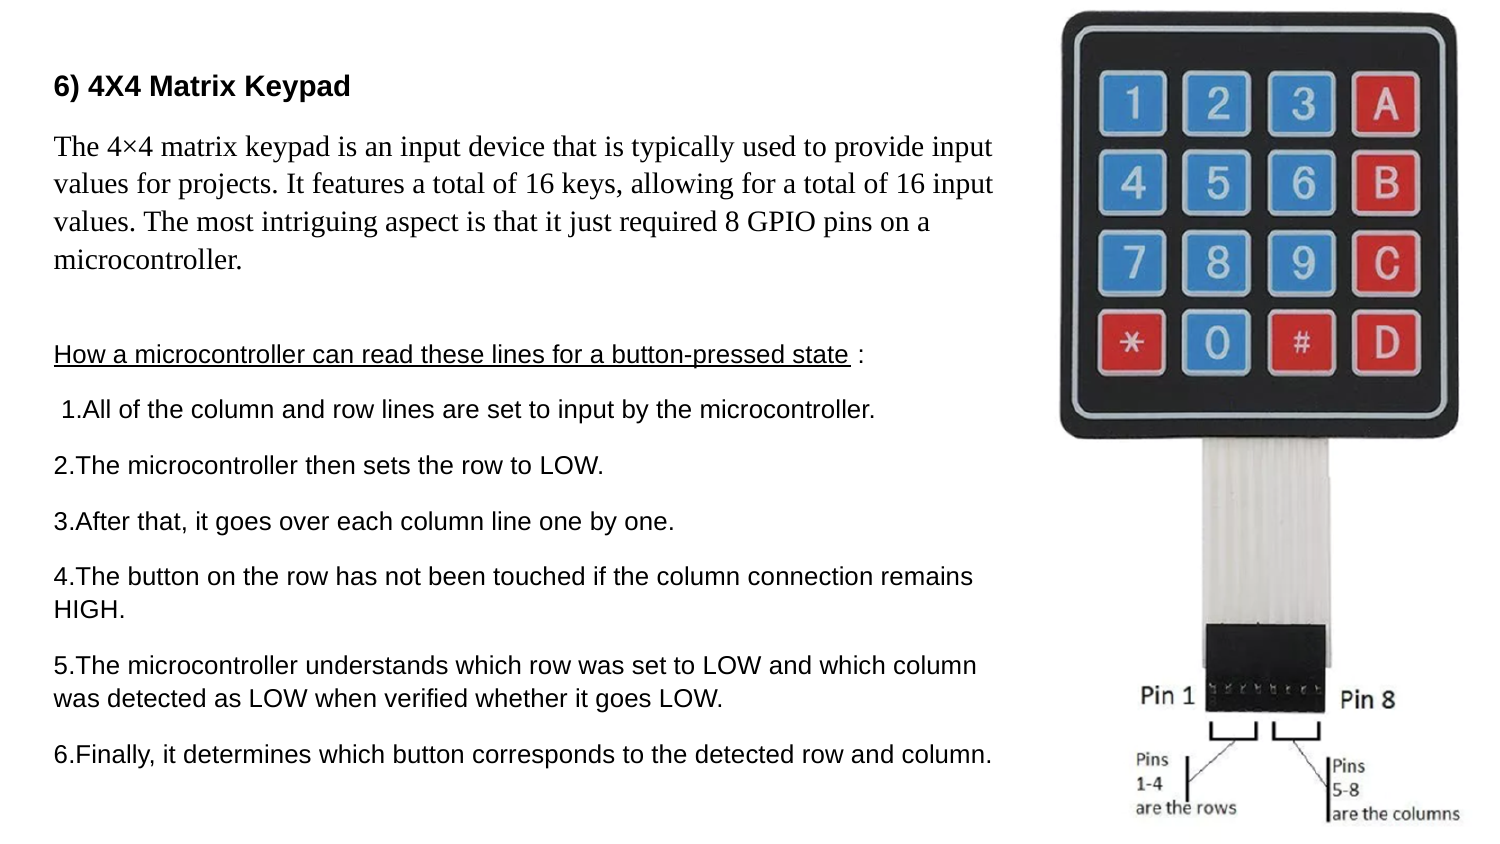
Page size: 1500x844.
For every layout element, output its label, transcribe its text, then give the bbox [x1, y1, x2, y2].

picture [1030, 0, 1476, 844]
list 6) 4X4 Matrix Keypad The 4×4 matrix keypad is an input device that is typically used to provide input values for projects. It features a total of 16 keys, allowing for a total of 16 input values. The most intriguing aspect is that it just required 8 GPIO pins on a microcontroller. How a microcontroller can read these lines for a button-pressed state : 1.All of the column and row lines are set to input by the microcontroller. 2.The microcontroller then sets the row to LOW. 3.After that, it goes over each column line one by one. 4.The button on the row has not been touched if the column connection remains HIGH. 5.The microcontroller understands which row was set to LOW and which column was detected as LOW when verified whether it goes LOW. 6.Finally, it determines which button corresponds to the detected row and column. [38, 49, 1025, 844]
